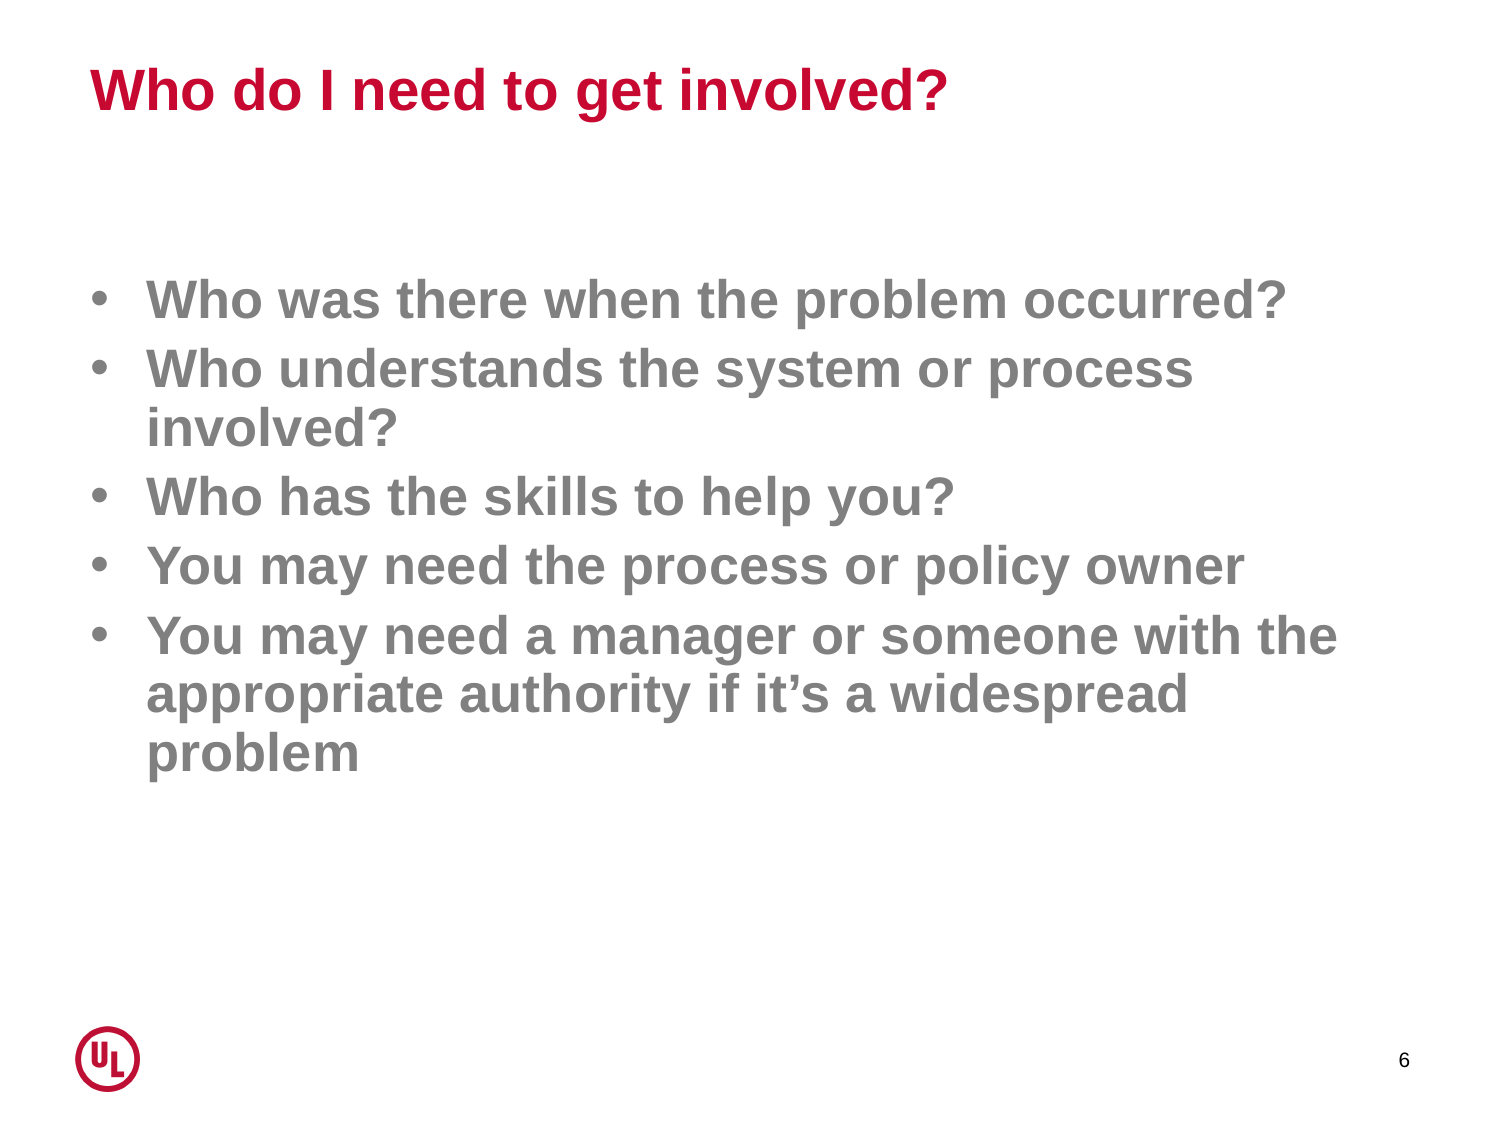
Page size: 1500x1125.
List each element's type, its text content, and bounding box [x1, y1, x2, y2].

title Who do I need to get involved? [75, 45, 1425, 233]
slide_number 6 [1319, 1029, 1425, 1090]
list Who was there when the problem occurred? Who understands the system or process involved? Who has the skills to help you? You may need the process or policy owner You may need a manager or someone with the appropriate authority if it’s a widespread problem [75, 264, 1425, 1005]
picture [75, 1026, 140, 1092]
